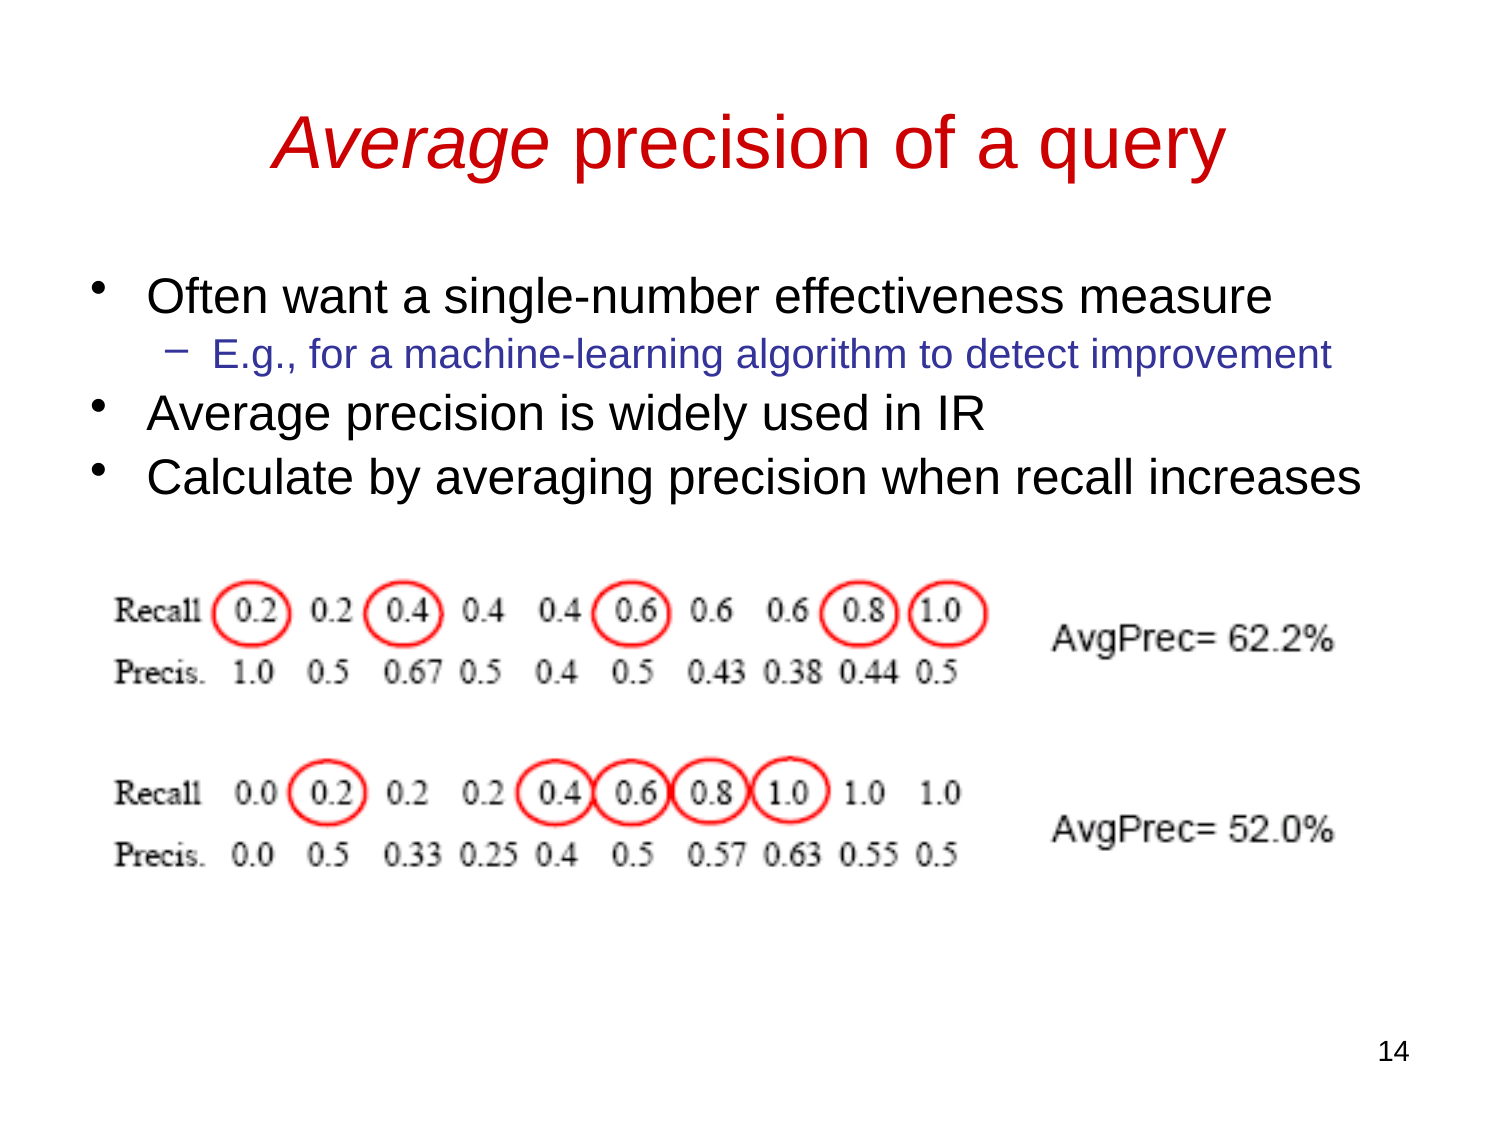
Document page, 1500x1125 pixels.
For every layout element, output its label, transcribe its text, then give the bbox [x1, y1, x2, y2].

slide_number 14 [1074, 1024, 1425, 1103]
list Often want a single-number effectiveness measure E.g., for a machine-learning algorithm to detect improvement Average precision is widely used in IR Calculate by averaging precision when recall increases [75, 262, 1425, 657]
picture [88, 550, 1377, 946]
title Average precision of a query [75, 45, 1425, 233]
